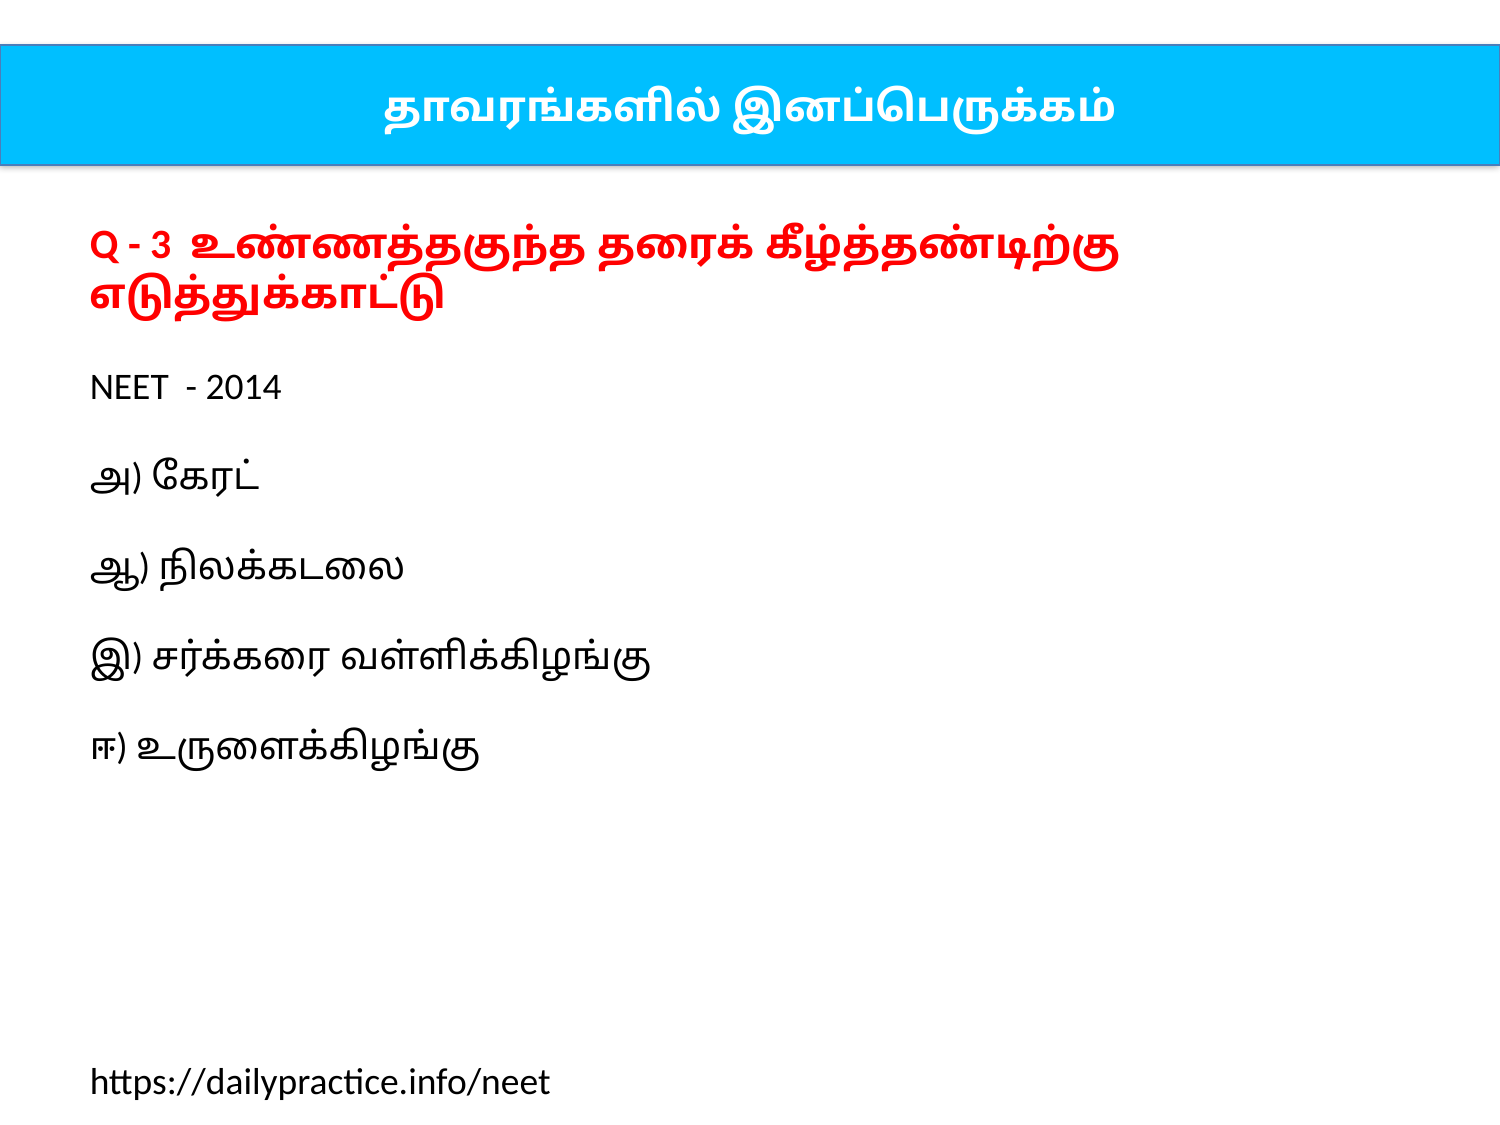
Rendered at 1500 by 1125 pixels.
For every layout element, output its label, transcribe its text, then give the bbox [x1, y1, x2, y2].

text_box தாவரங்களில் இனப்பெருக்கம் [0, 44, 1500, 166]
text_box Q - 3 உண்ணத்தகுந்த தரைக் கீழ்த்தண்டிற்கு எடுத்துக்காட்டு NEET - 2014 அ) கேரட் ஆ) நிலக்கடலை இ) சர்க்கரை வள்ளிக்கிழங்கு ஈ) உருளைக்கிழங்கு [74, 164, 1275, 775]
text_box https://dailypractice.info/neet [74, 1049, 675, 1110]
